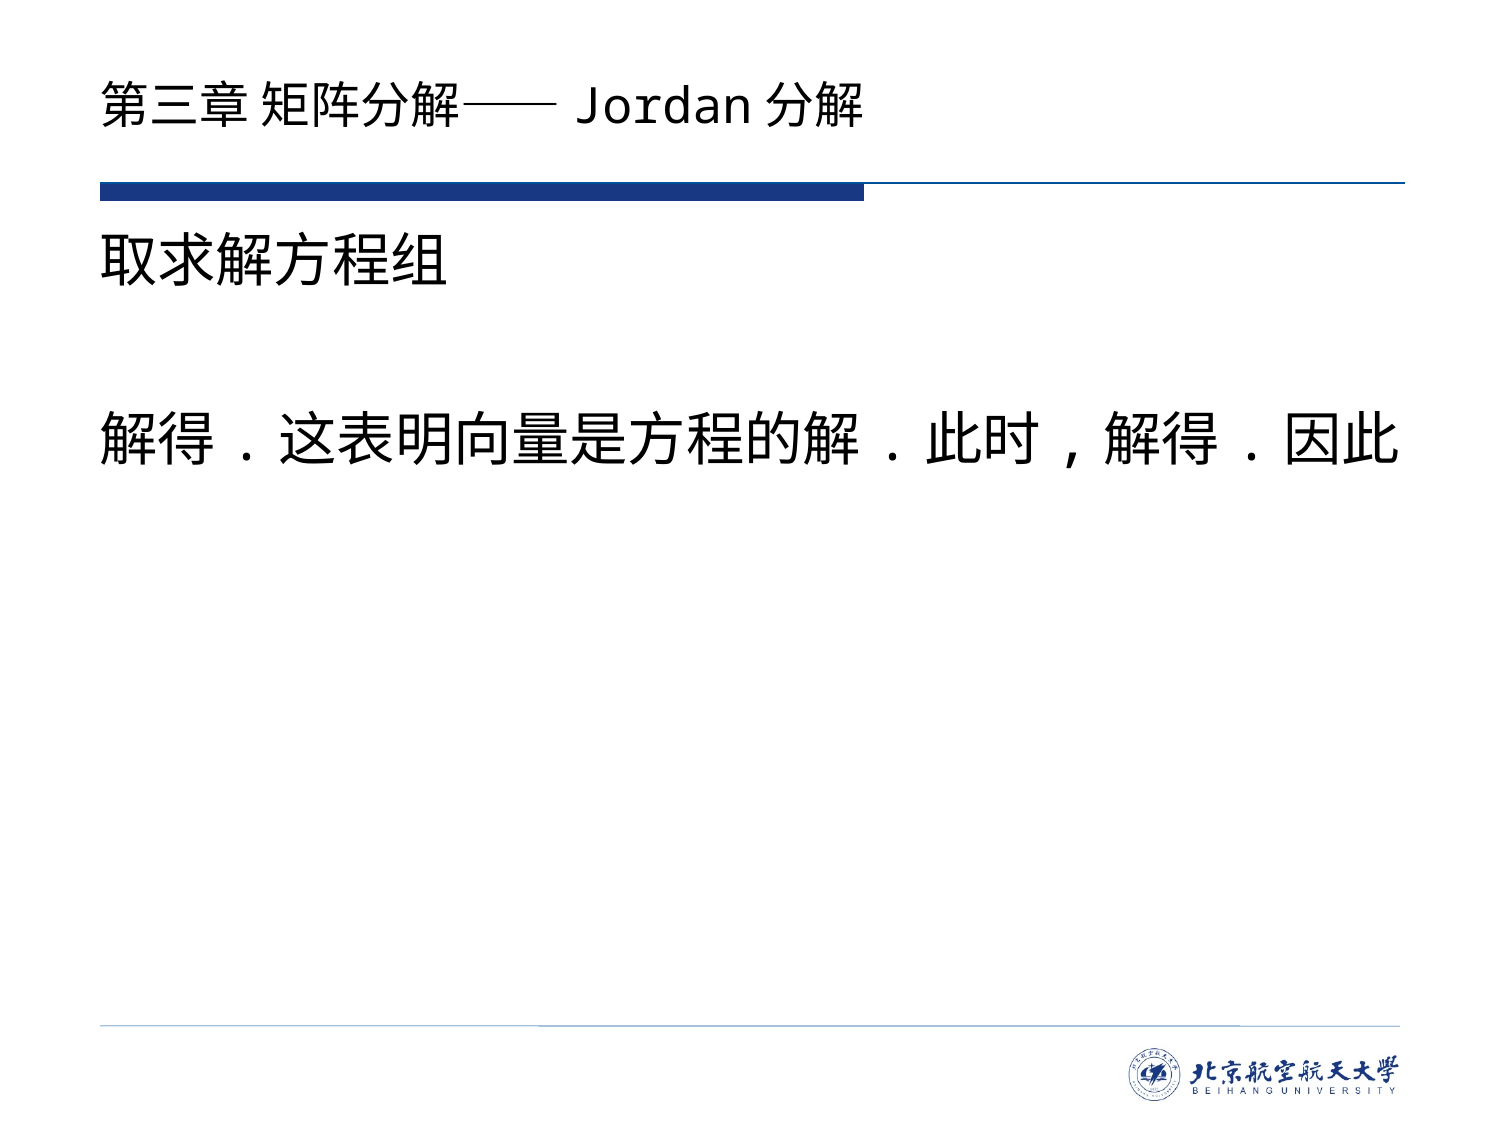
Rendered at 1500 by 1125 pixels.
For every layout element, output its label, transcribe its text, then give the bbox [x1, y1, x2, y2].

title 第三章 矩阵分解——Jordan分解 [83, 29, 1397, 141]
picture [1114, 1041, 1412, 1108]
